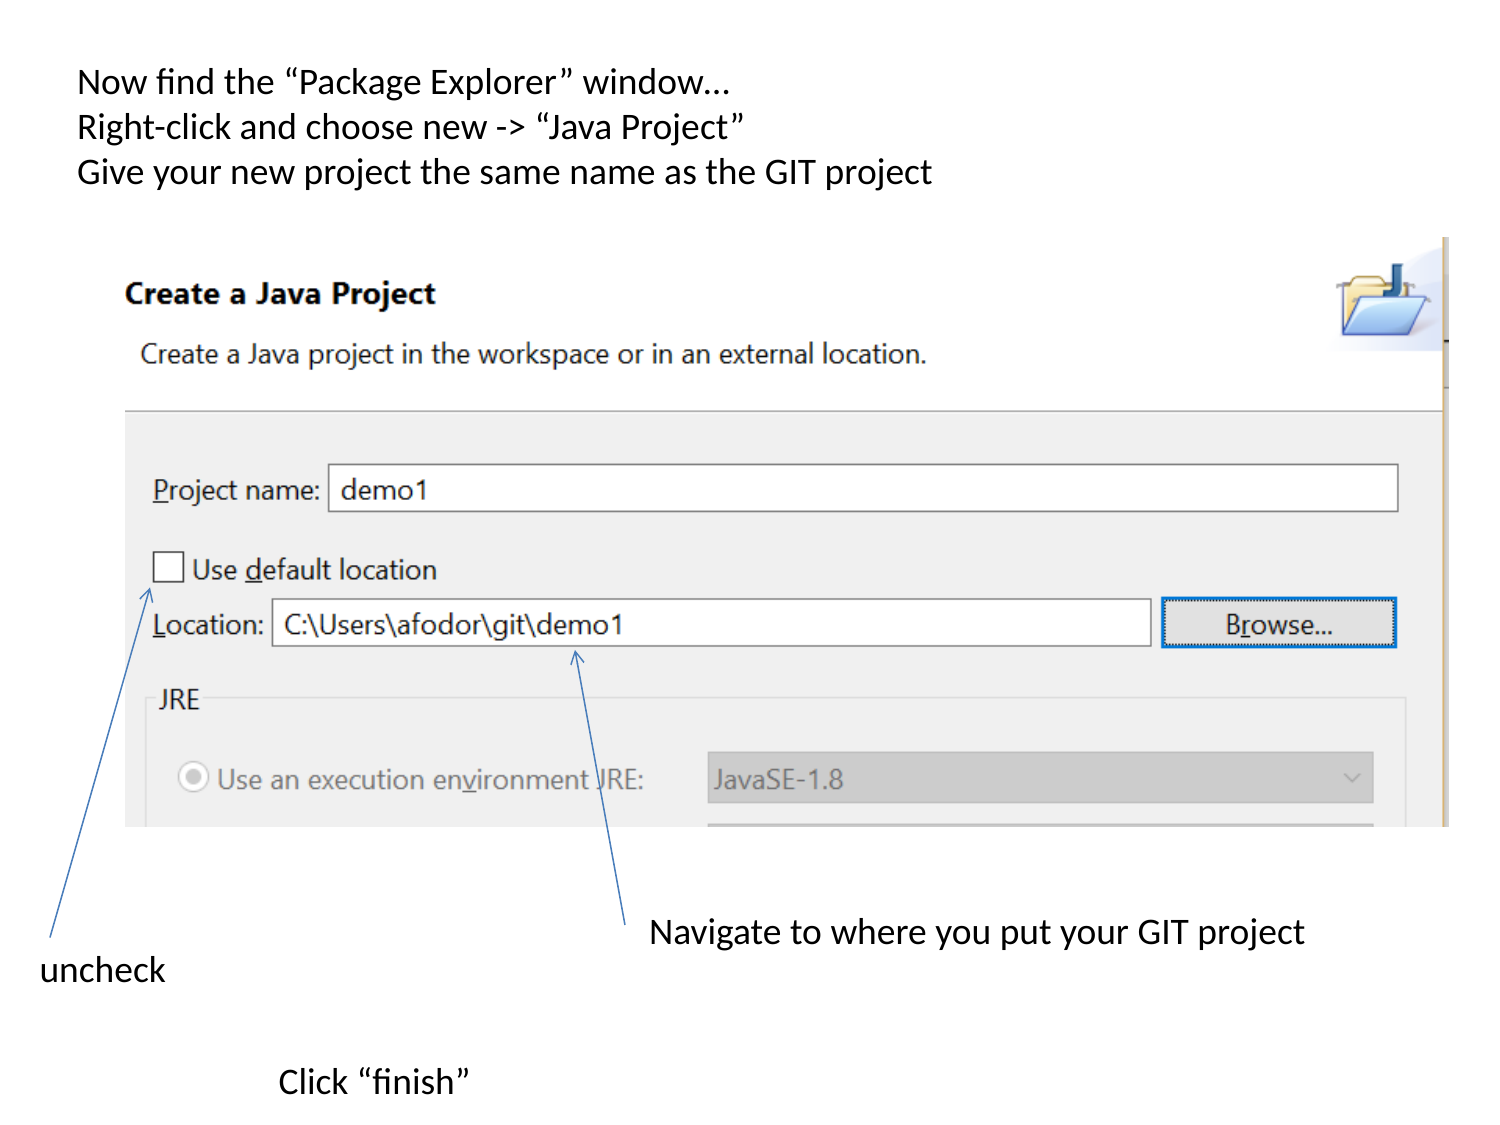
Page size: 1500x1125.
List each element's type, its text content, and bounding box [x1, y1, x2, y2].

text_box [49, 587, 151, 938]
text_box Click “finish” [263, 1049, 486, 1110]
text_box Navigate to where you put your GIT project [634, 899, 1322, 960]
text_box uncheck [24, 937, 325, 998]
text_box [574, 649, 626, 926]
text_box Now find the “Package Explorer” window… Right-click and choose new -> “Java Project” Give your new project the same name as the GIT project [62, 49, 1200, 290]
picture [124, 237, 1449, 827]
